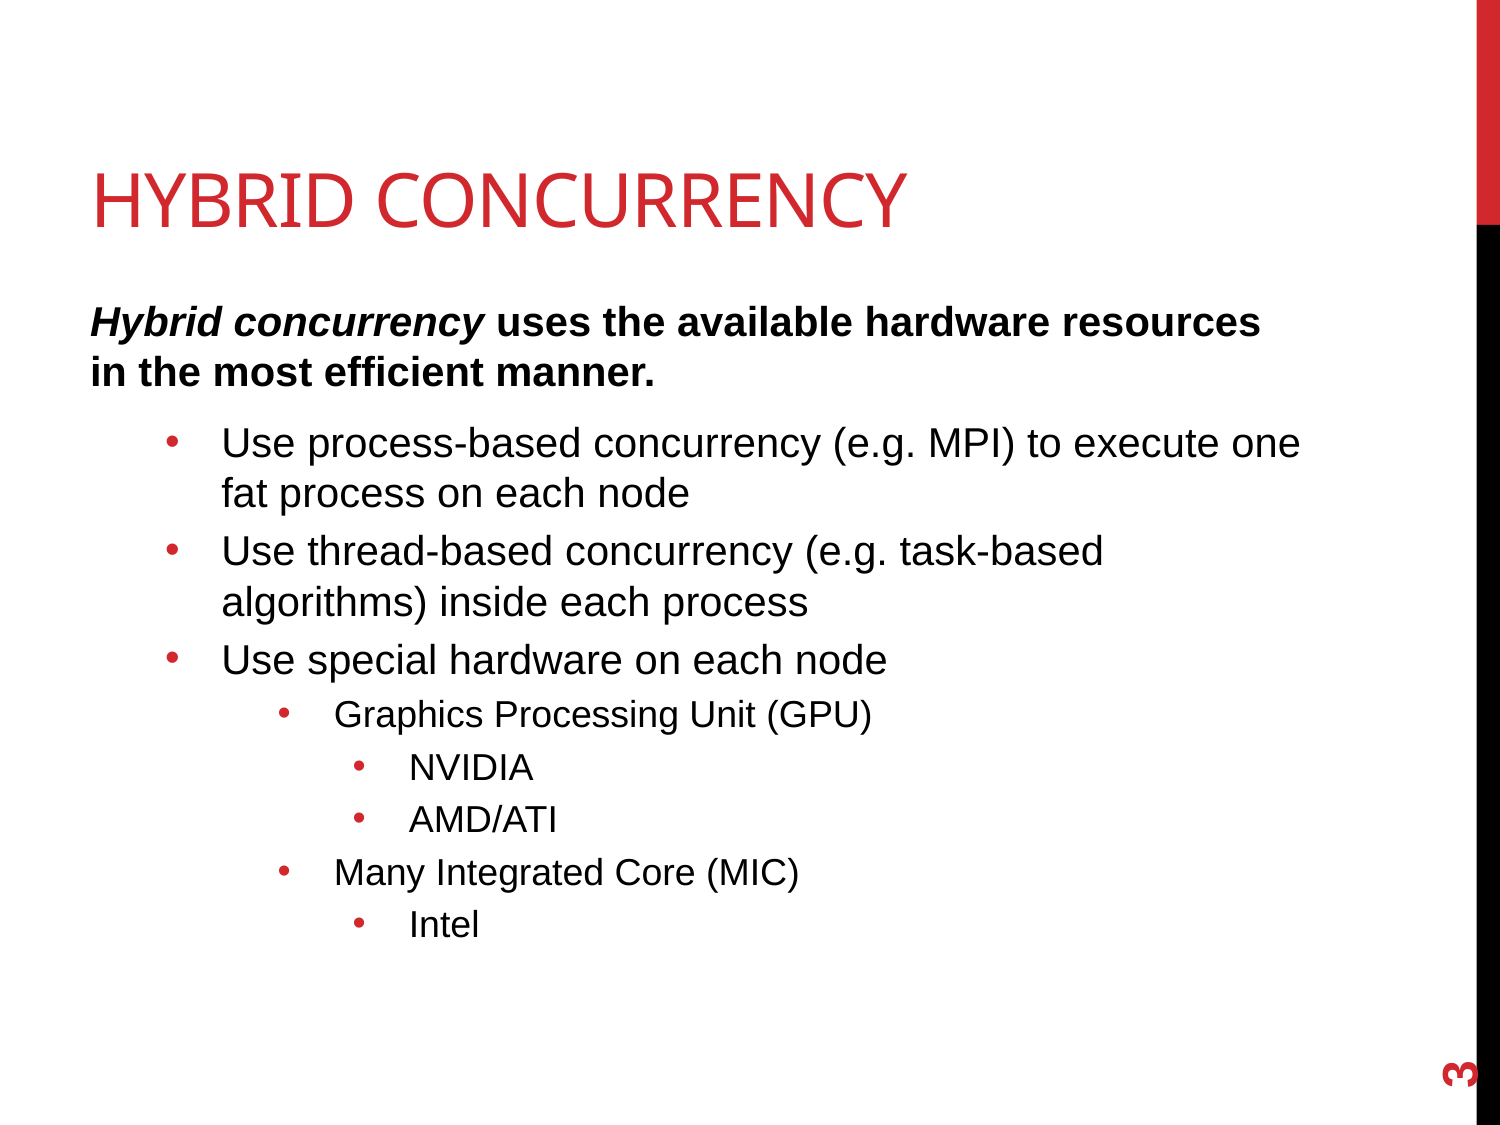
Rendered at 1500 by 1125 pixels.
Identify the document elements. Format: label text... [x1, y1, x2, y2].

title Hybrid concurrency [75, 25, 1025, 250]
slide_number 3 [1427, 887, 1488, 1104]
list Hybrid concurrency uses the available hardware resources in the most efficient manner. Use process-based concurrency (e.g. MPI) to execute one fat process on each node Use thread-based concurrency (e.g. task-based algorithms) inside each process Use special hardware on each node Graphics Processing Unit (GPU) NVIDIA AMD/ATI Many Integrated Core (MIC) Intel [75, 287, 1325, 1005]
